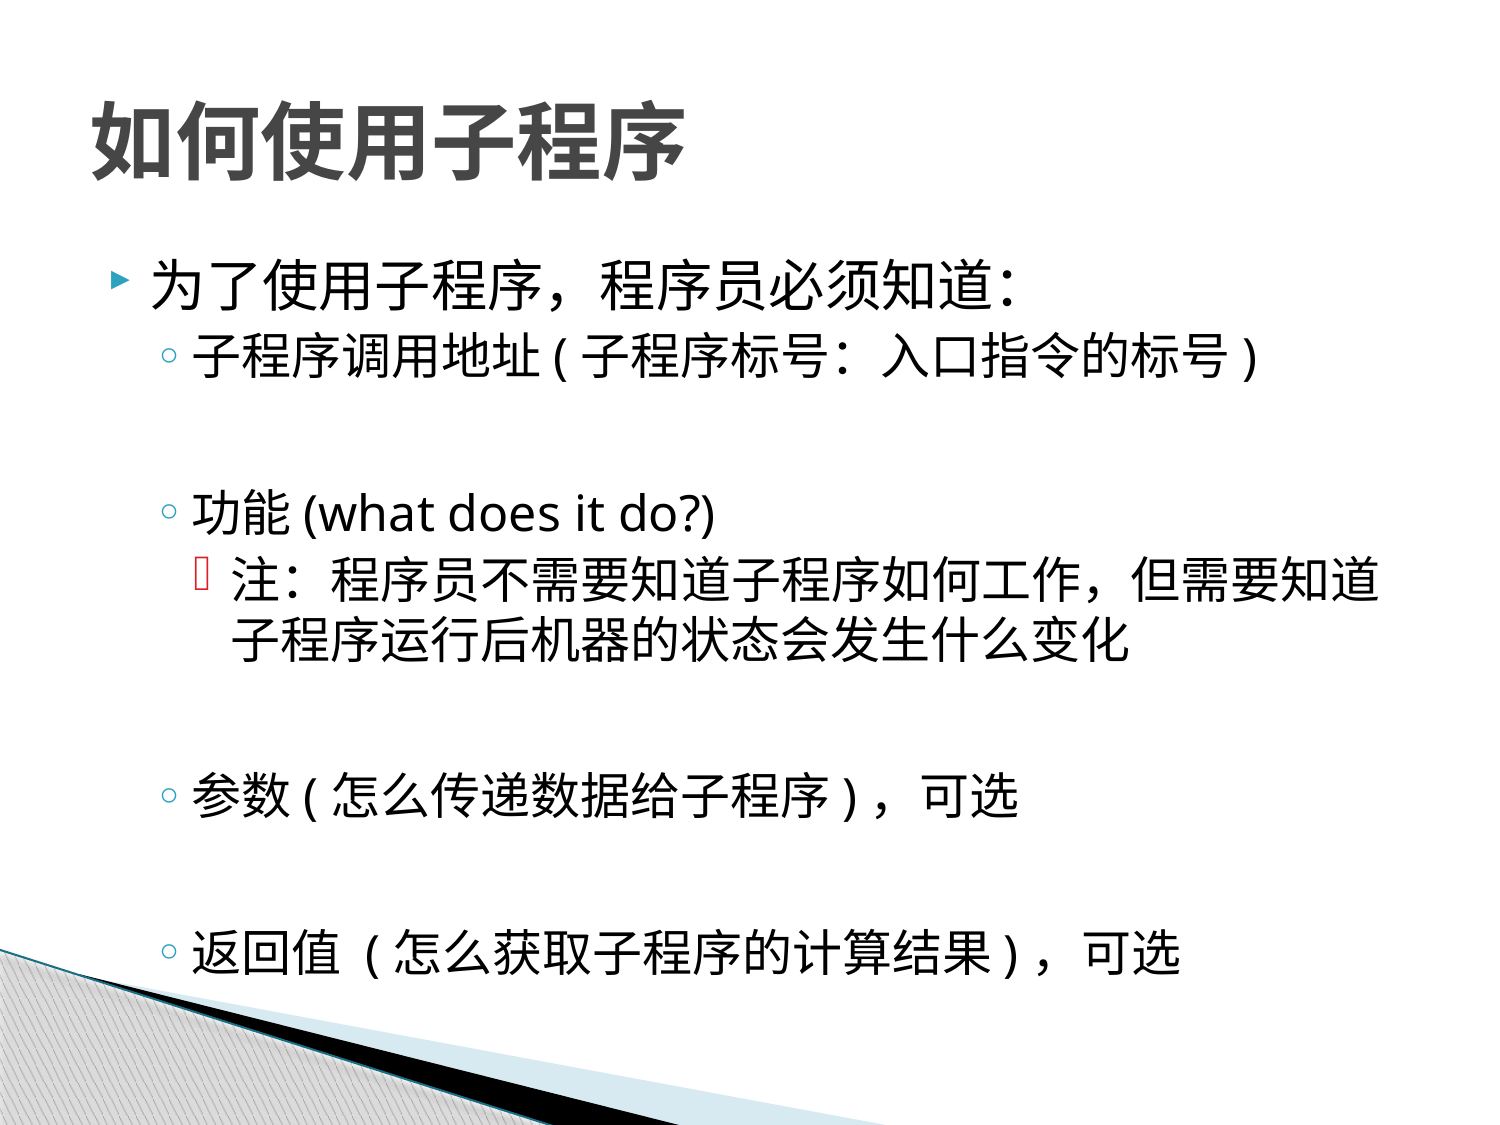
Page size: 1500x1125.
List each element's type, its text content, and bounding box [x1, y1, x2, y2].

list 为了使用子程序，程序员必须知道： 子程序调用地址(子程序标号：入口指令的标号) 功能(what does it do?) 注：程序员不需要知道子程序如何工作，但需要知道子程序运行后机器的状态会发生什么变化 参数(怎么传递数据给子程序)，可选 返回值 (怎么获取子程序的计算结果)，可选 [75, 242, 1425, 986]
title 如何使用子程序 [75, 45, 1425, 233]
